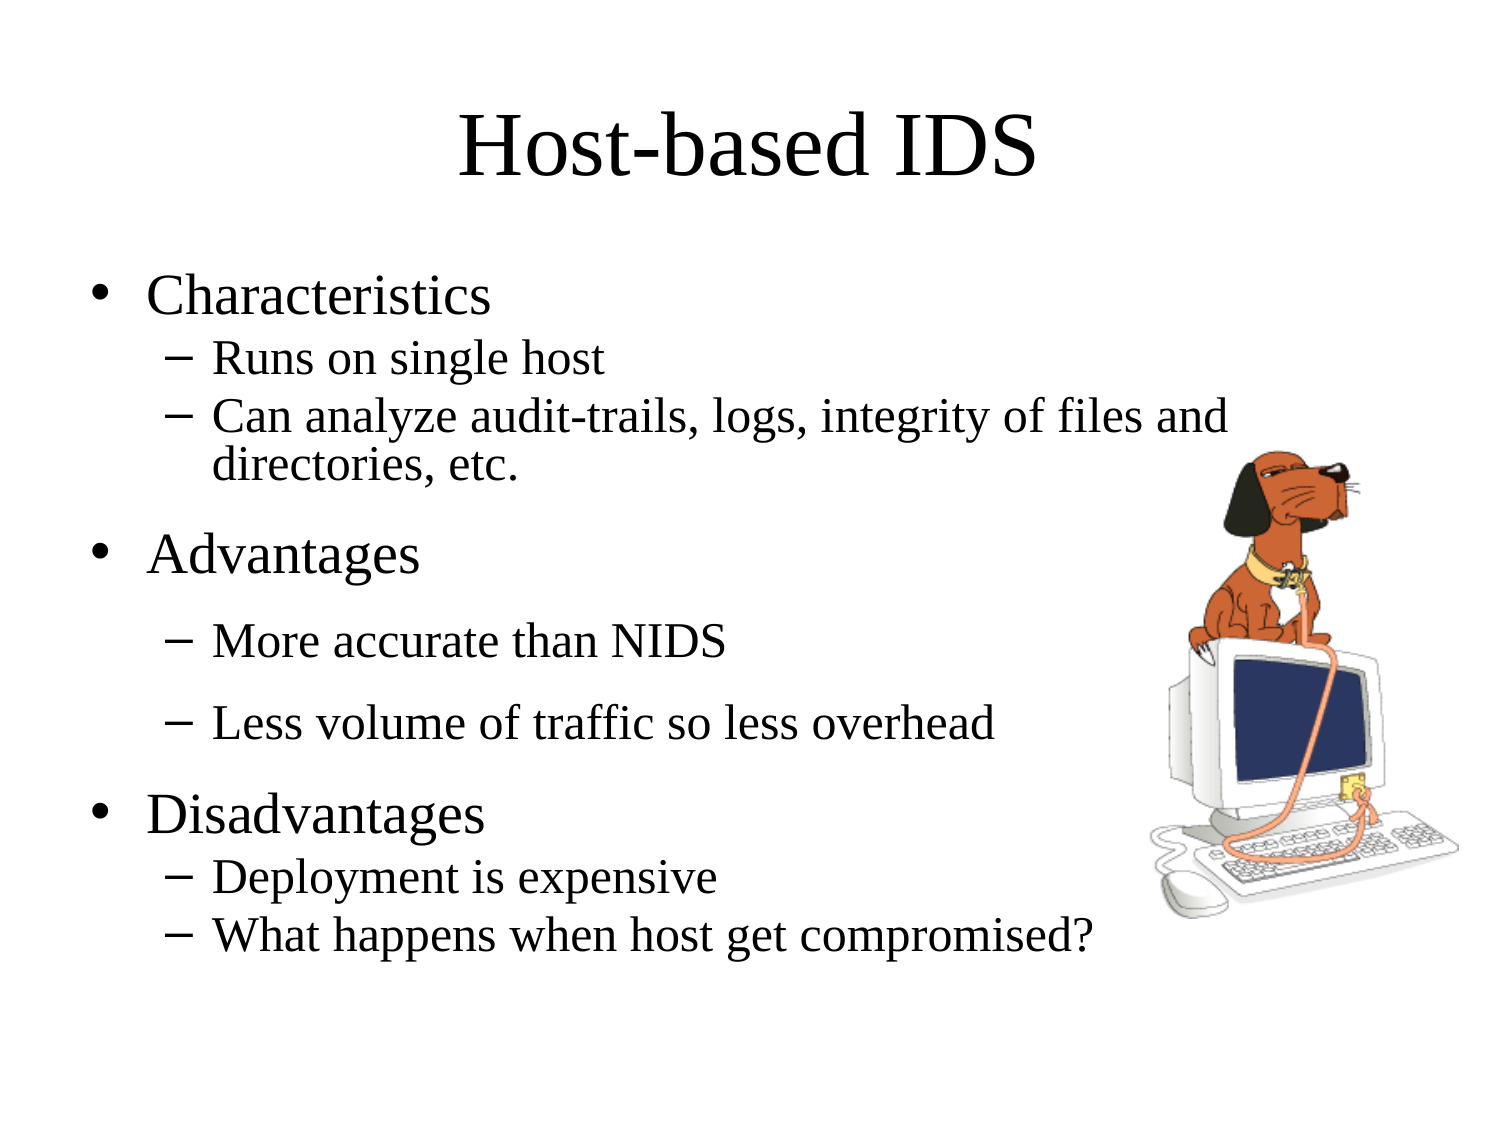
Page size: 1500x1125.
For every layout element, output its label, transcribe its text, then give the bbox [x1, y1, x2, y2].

list Characteristics Runs on single host Can analyze audit-trails, logs, integrity of files and directories, etc. Advantages More accurate than NIDS Less volume of traffic so less overhead Disadvantages Deployment is expensive What happens when host get compromised? [75, 262, 1425, 1005]
title Host-based IDS [75, 45, 1425, 233]
picture [1149, 449, 1459, 919]
